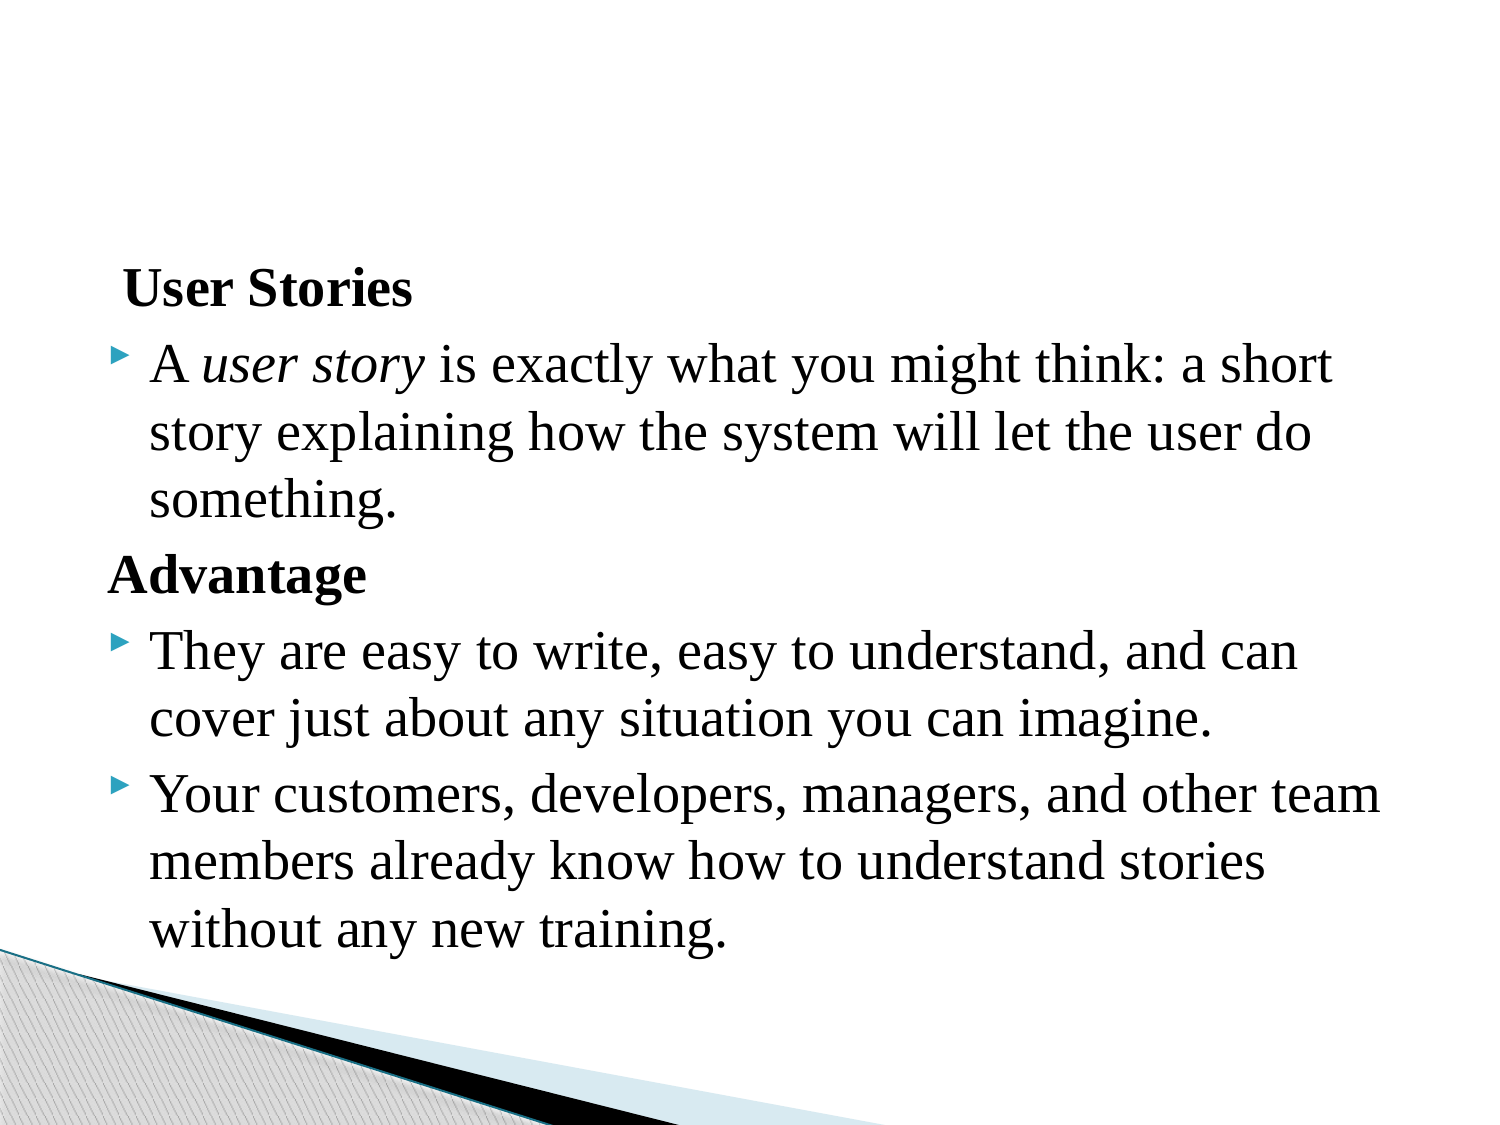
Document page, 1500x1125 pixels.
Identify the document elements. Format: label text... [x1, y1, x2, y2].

list User Stories A user story is exactly what you might think: a short story explaining how the system will let the user do something. Advantage They are easy to write, easy to understand, and can cover just about any situation you can imagine. Your customers, developers, managers, and other team members already know how to understand stories without any new training. [75, 243, 1425, 986]
